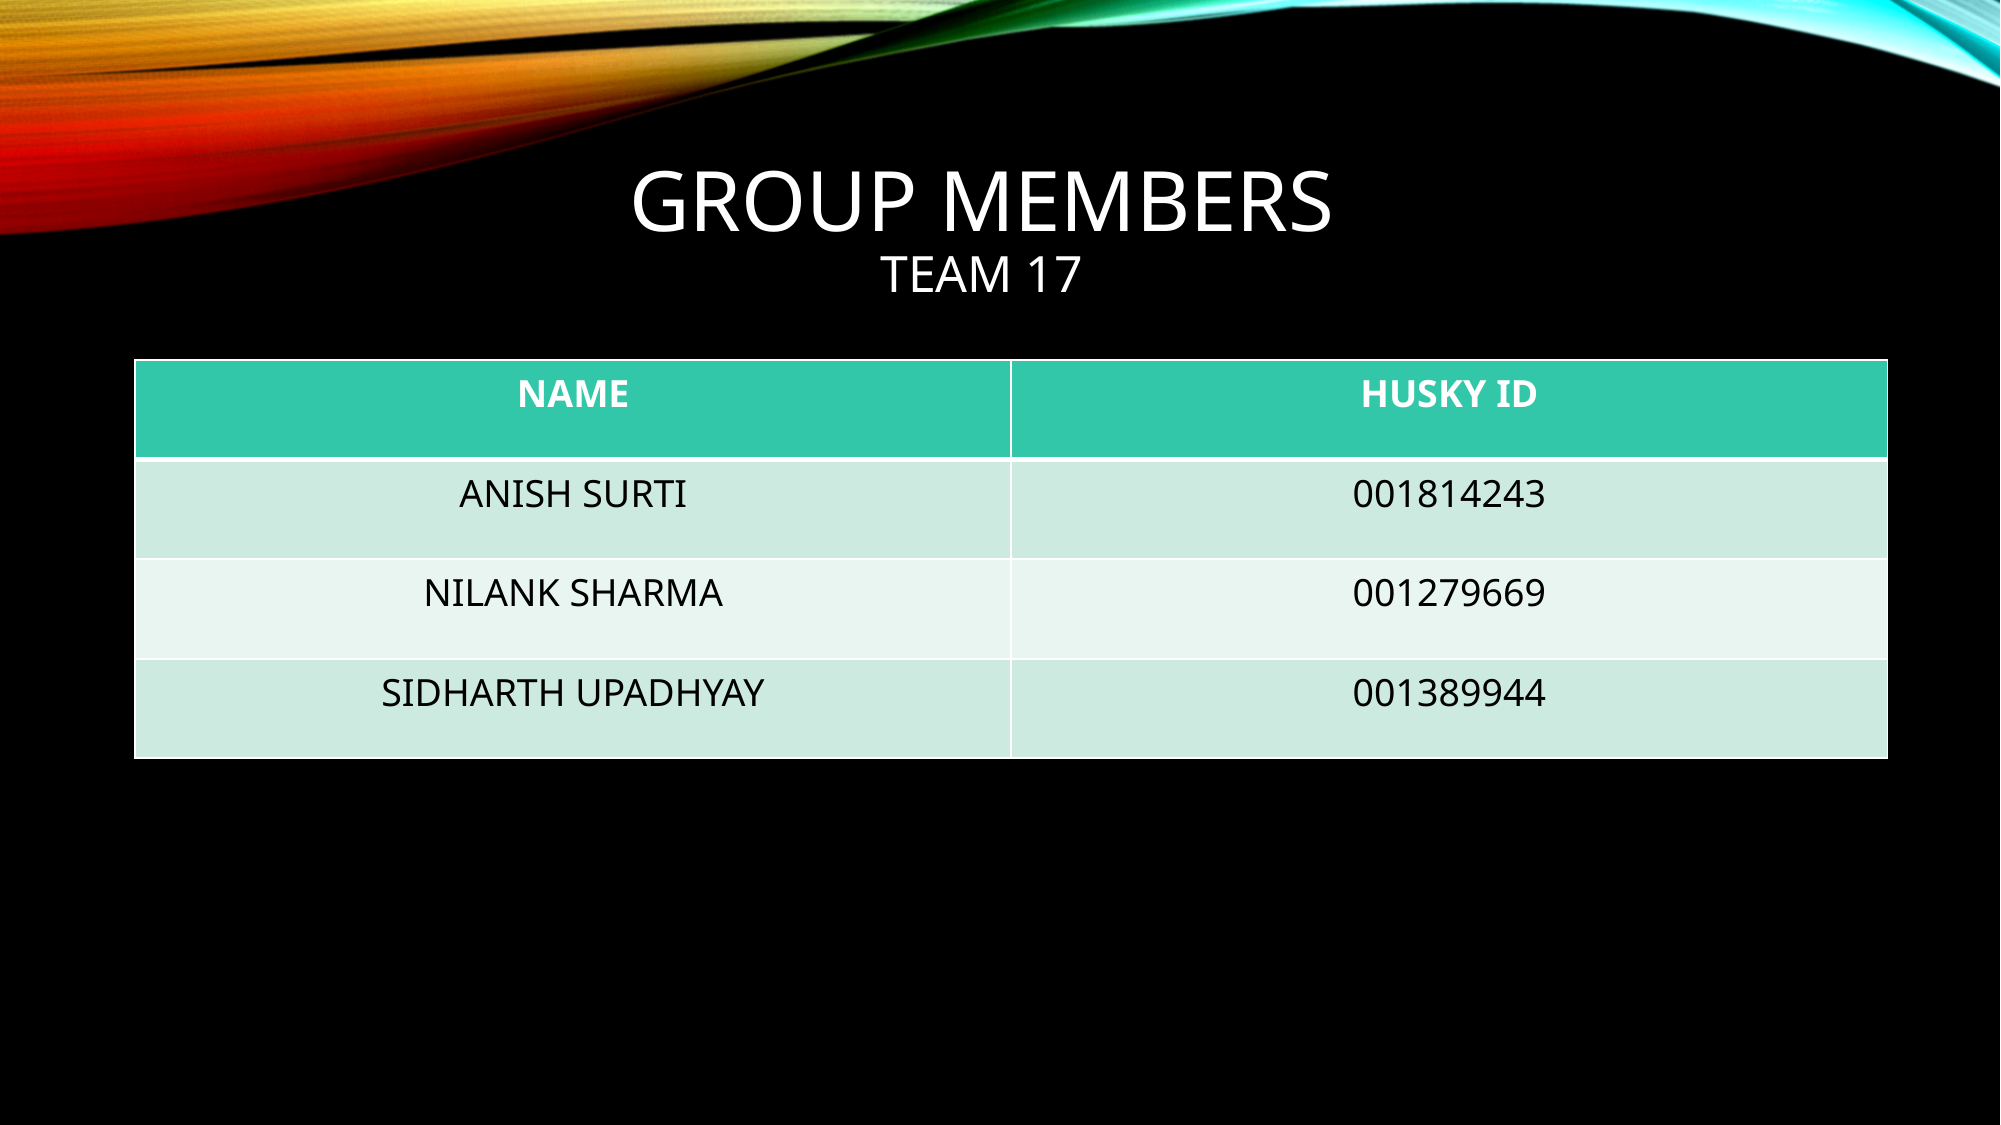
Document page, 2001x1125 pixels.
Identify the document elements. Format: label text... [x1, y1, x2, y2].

table_cell ANISH SURTI [136, 462, 1010, 558]
table_header NAME [136, 361, 1010, 457]
table_cell NILANK SHARMA [136, 560, 1010, 658]
table_cell SIDHARTH UPADHYAY [136, 660, 1010, 757]
picture [0, 0, 2000, 237]
title GROUP MEMBERS TEAM 17 [76, 125, 1888, 338]
table_cell 001814243 [1012, 462, 1887, 558]
table_cell 001389944 [1012, 660, 1887, 757]
table_header HUSKY ID [1012, 361, 1887, 457]
table_cell 001279669 [1012, 560, 1887, 658]
